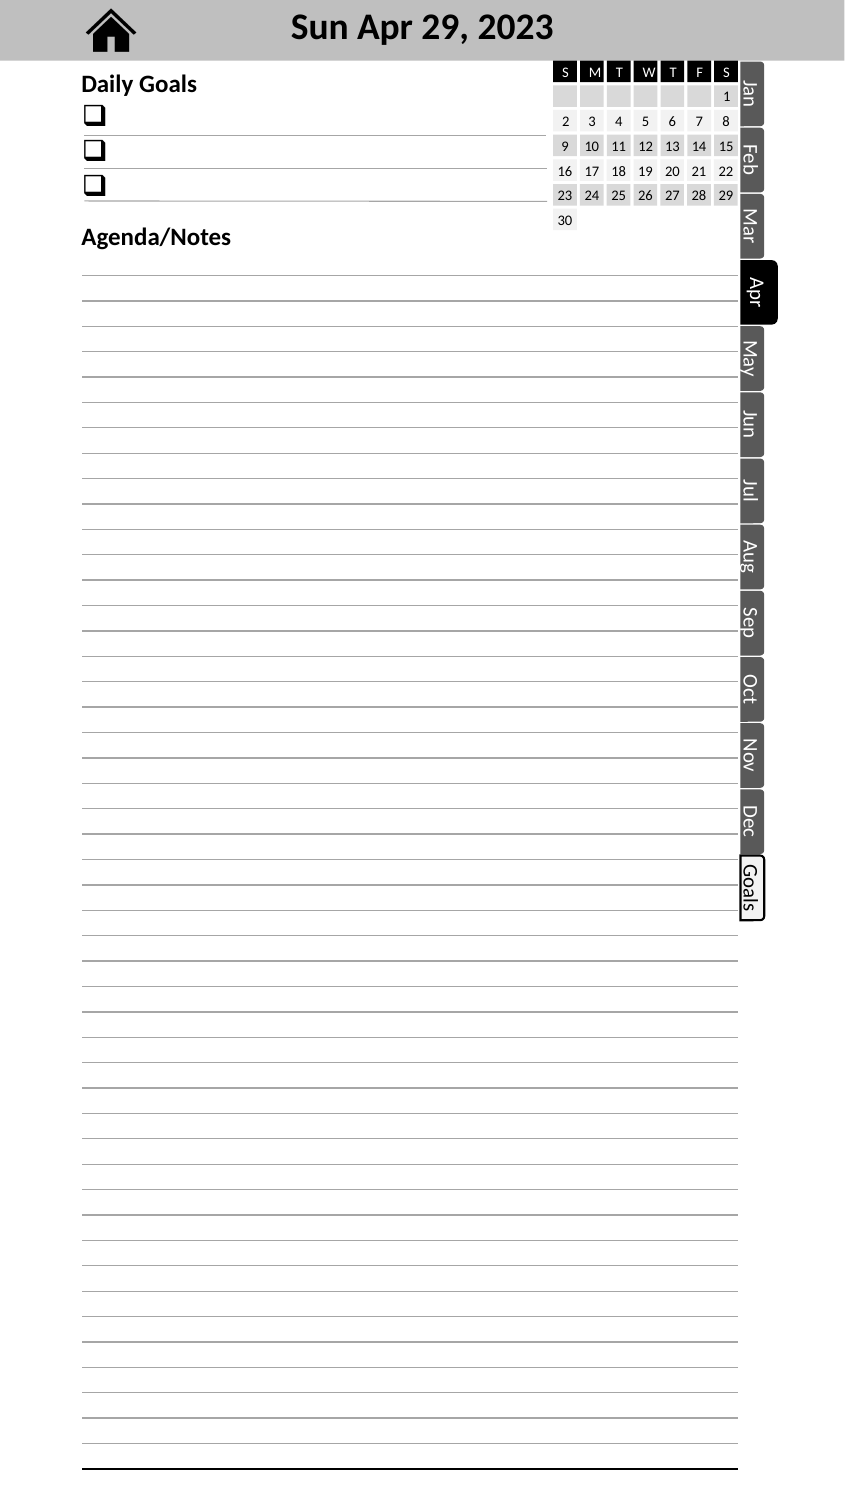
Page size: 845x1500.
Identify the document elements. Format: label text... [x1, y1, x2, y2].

list Sun Apr 29, 2023 [190, 0, 655, 61]
picture [82, 1, 140, 59]
